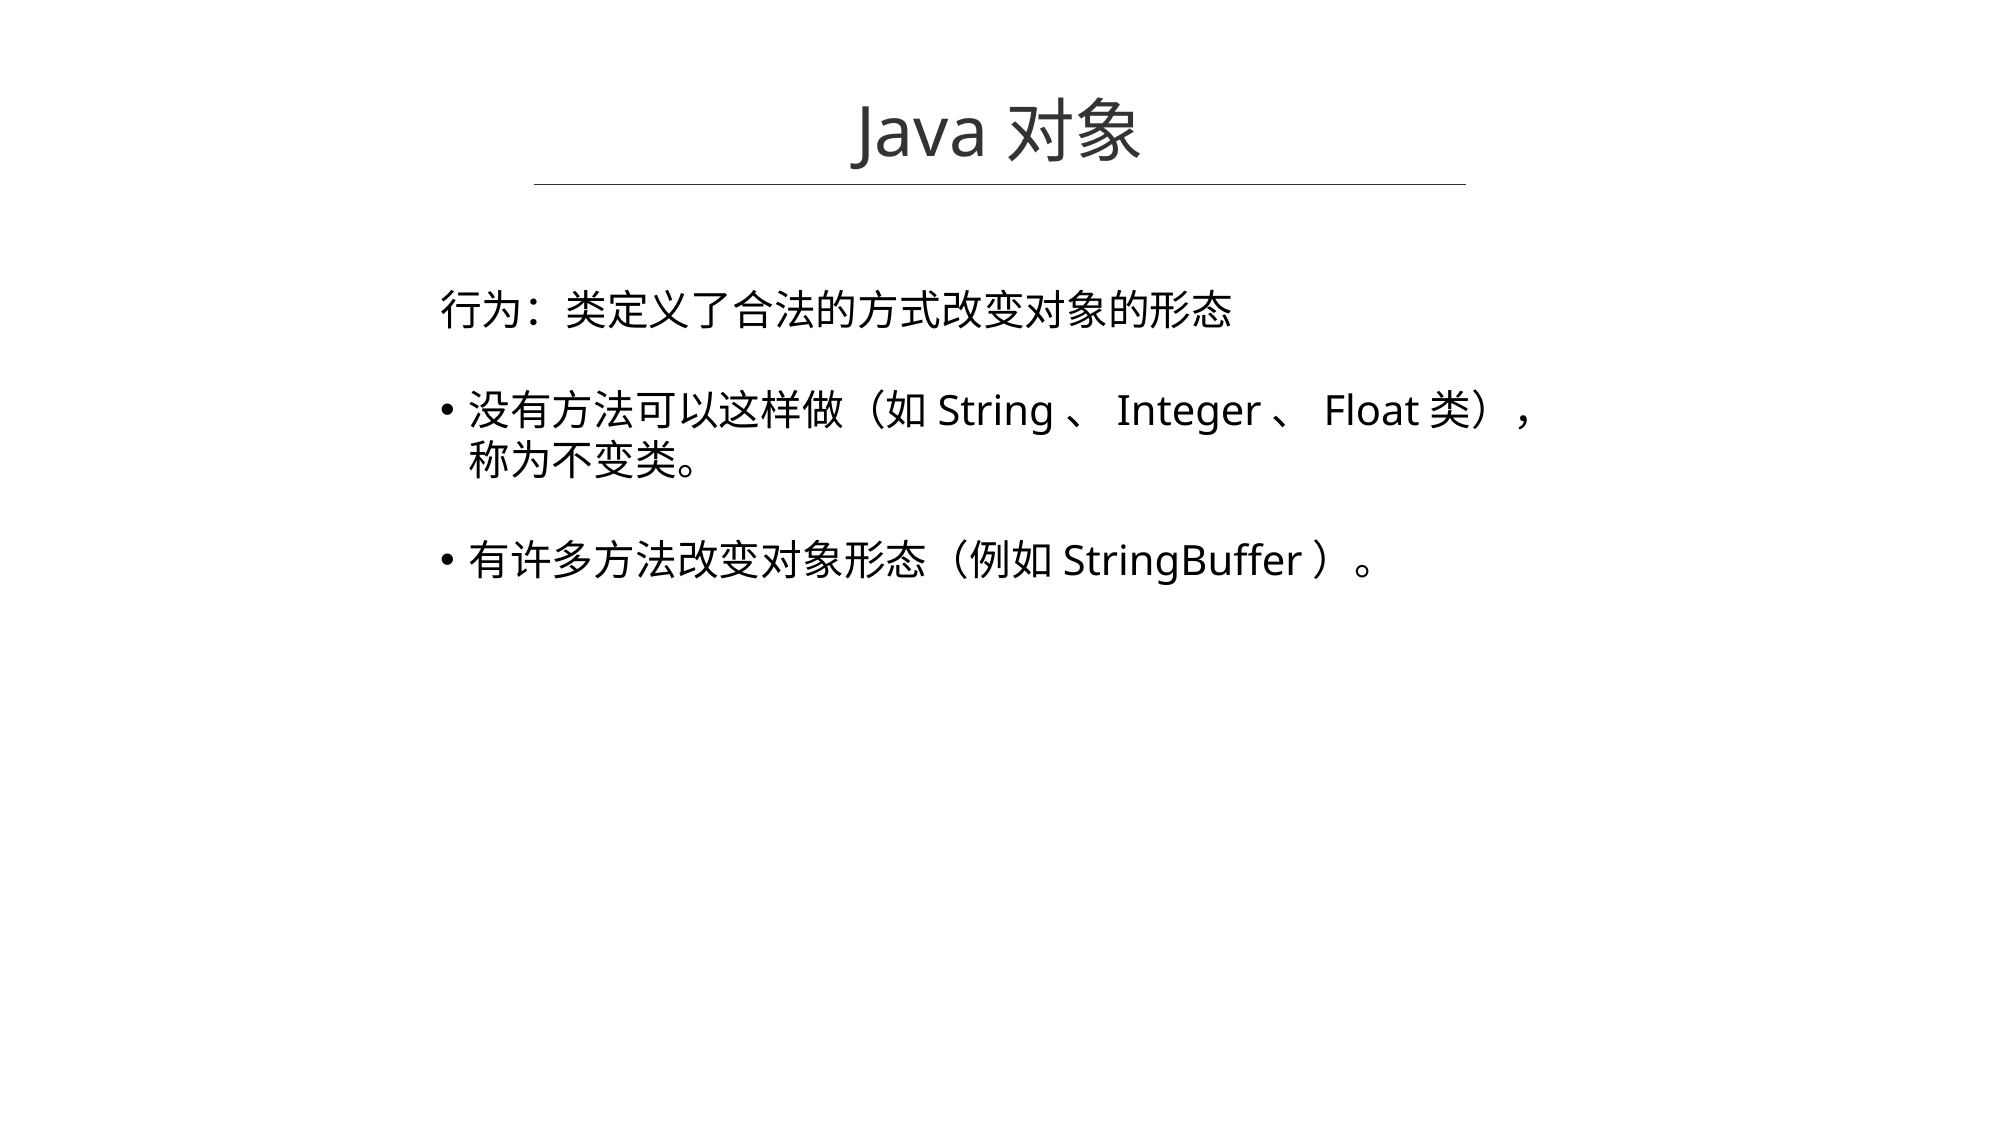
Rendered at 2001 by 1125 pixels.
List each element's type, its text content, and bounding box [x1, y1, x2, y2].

text_box 行为：类定义了合法的方式改变对象的形态 没有方法可以这样做（如String、Integer、Float类），称为不变类。 有许多方法改变对象形态（例如StringBuffer）。 [425, 276, 1573, 592]
text_box Java对象 [629, 80, 1371, 179]
